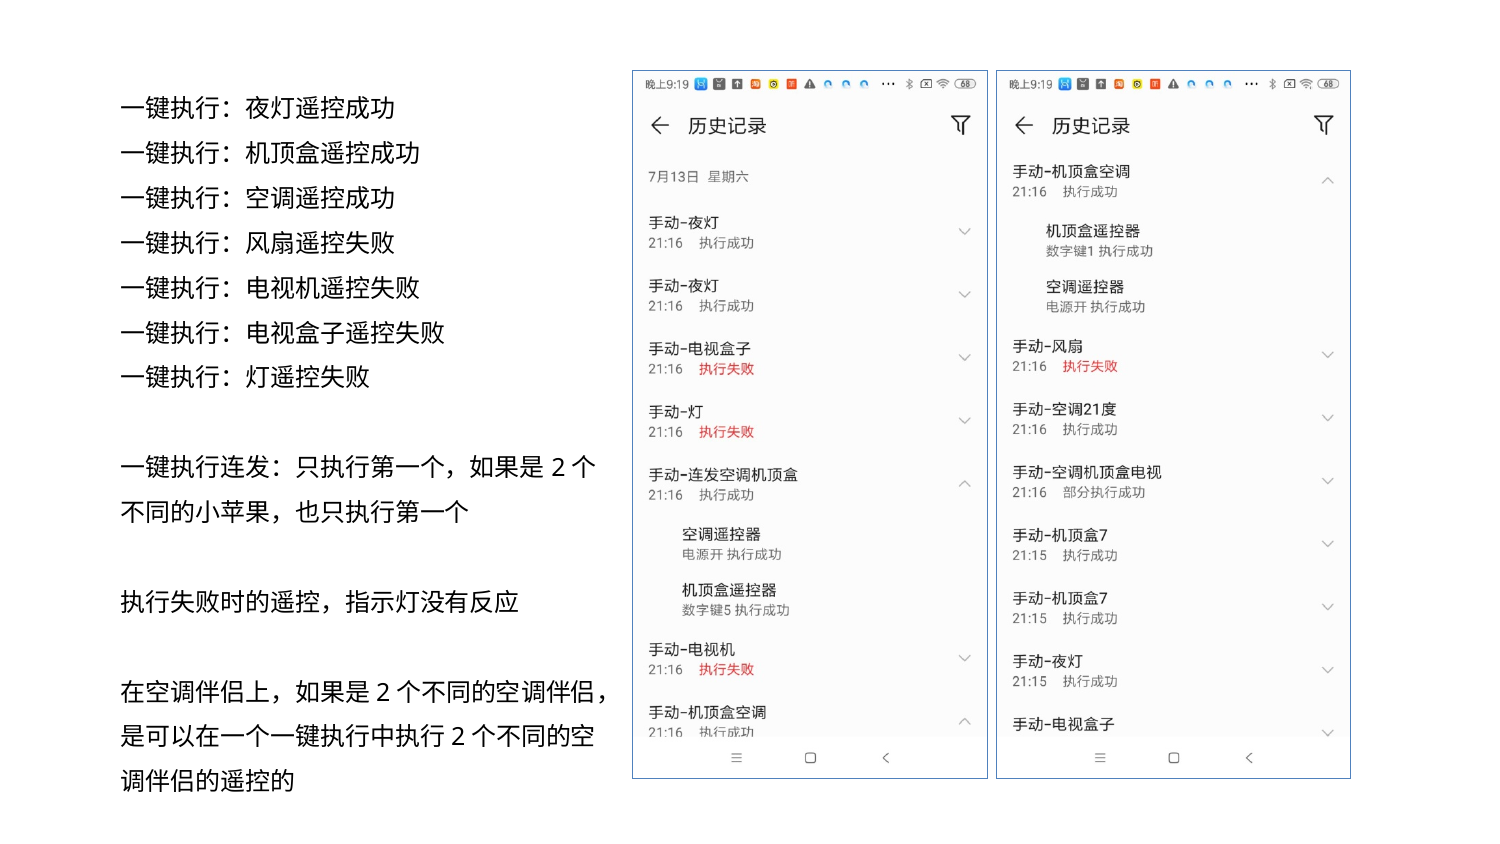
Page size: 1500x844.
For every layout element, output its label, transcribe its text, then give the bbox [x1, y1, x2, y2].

picture [995, 70, 1351, 780]
picture [632, 70, 988, 780]
text_box 一键执行：夜灯遥控成功 一键执行：机顶盒遥控成功 一键执行：空调遥控成功 一键执行：风扇遥控失败 一键执行：电视机遥控失败 一键执行：电视盒子遥控失败 一键执行：灯遥控失败 一键执行连发：只执行第一个，如果是2个不同的小苹果，也只执行第一个 执行失败时的遥控，指示灯没有反应 在空调伴侣上，如果是2个不同的空调伴侣，是可以在一个一键执行中执行2个不同的空调伴侣的遥控的 [105, 70, 633, 804]
